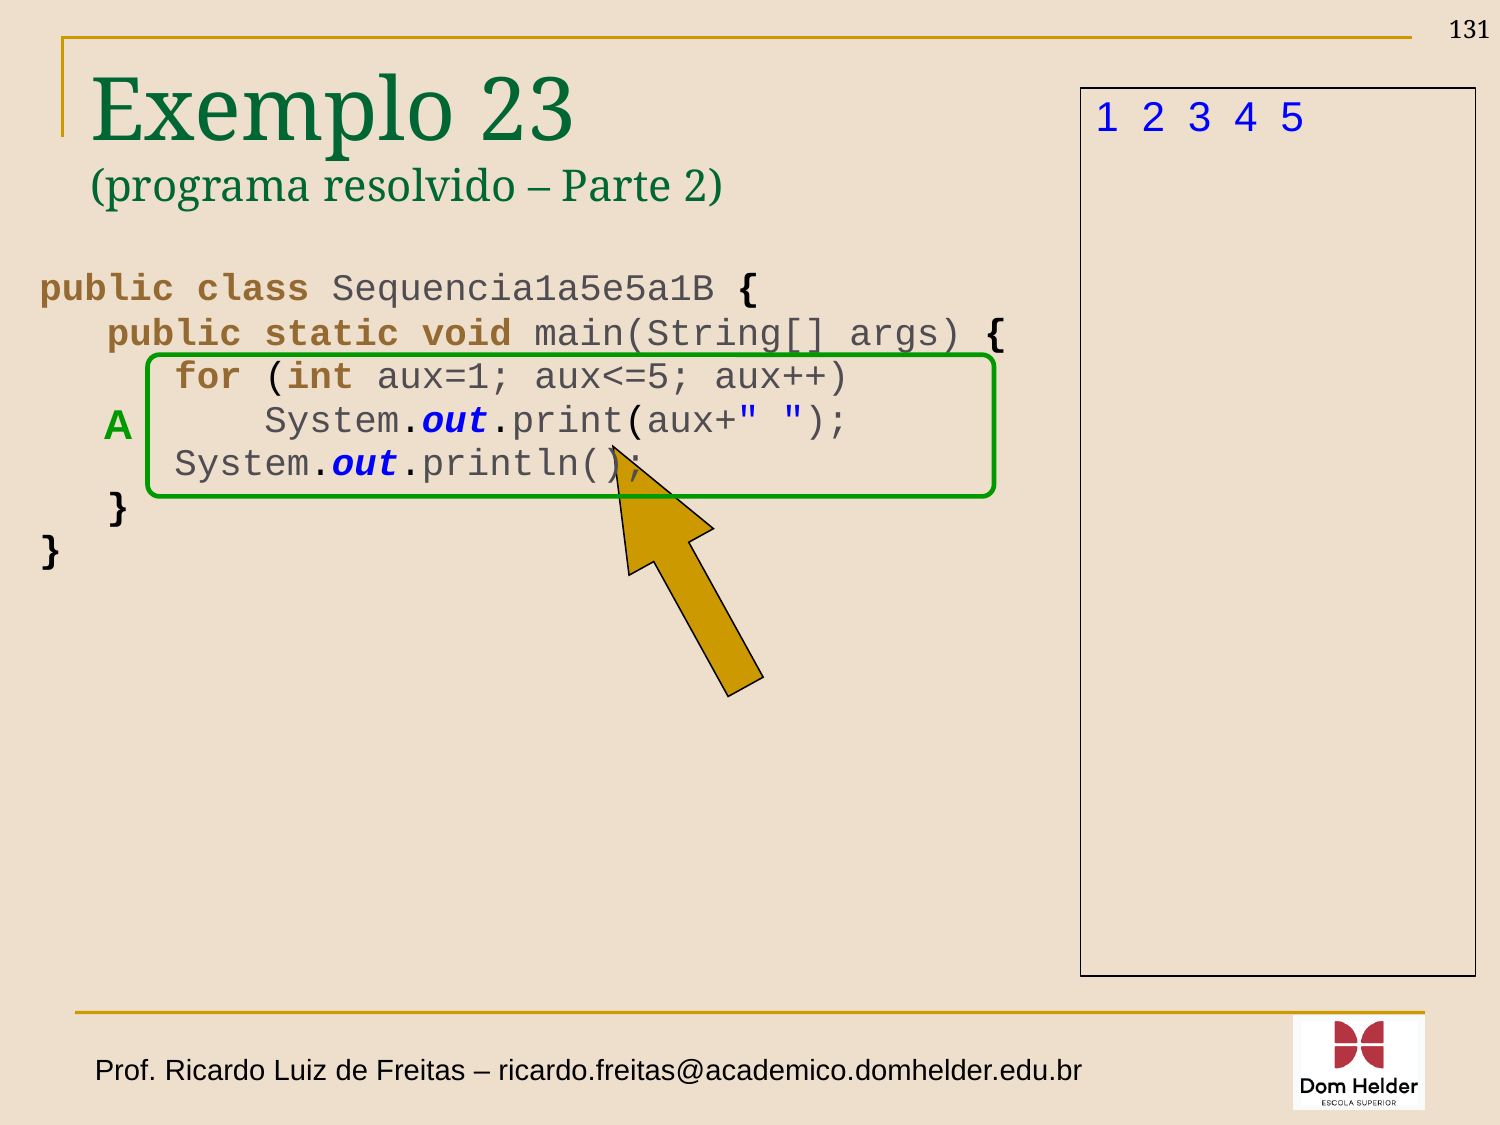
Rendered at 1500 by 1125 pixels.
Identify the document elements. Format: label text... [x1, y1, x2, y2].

title Exemplo 23 (programa resolvido – Parte 2) [75, 45, 1425, 233]
text_box 1 2 3 4 5 [1080, 88, 1476, 976]
text_box A [88, 390, 148, 456]
picture [1293, 1015, 1425, 1110]
text_box public class Sequencia1a5e5a1B { public static void main(String[] args) { for (int aux=1; aux<=5; aux++) System.out.print(aux+" "); System.out.println(); } } [24, 255, 1080, 578]
slide_number 131 [1392, 0, 1500, 55]
text_box [147, 354, 995, 497]
text_box [662, 578, 764, 697]
